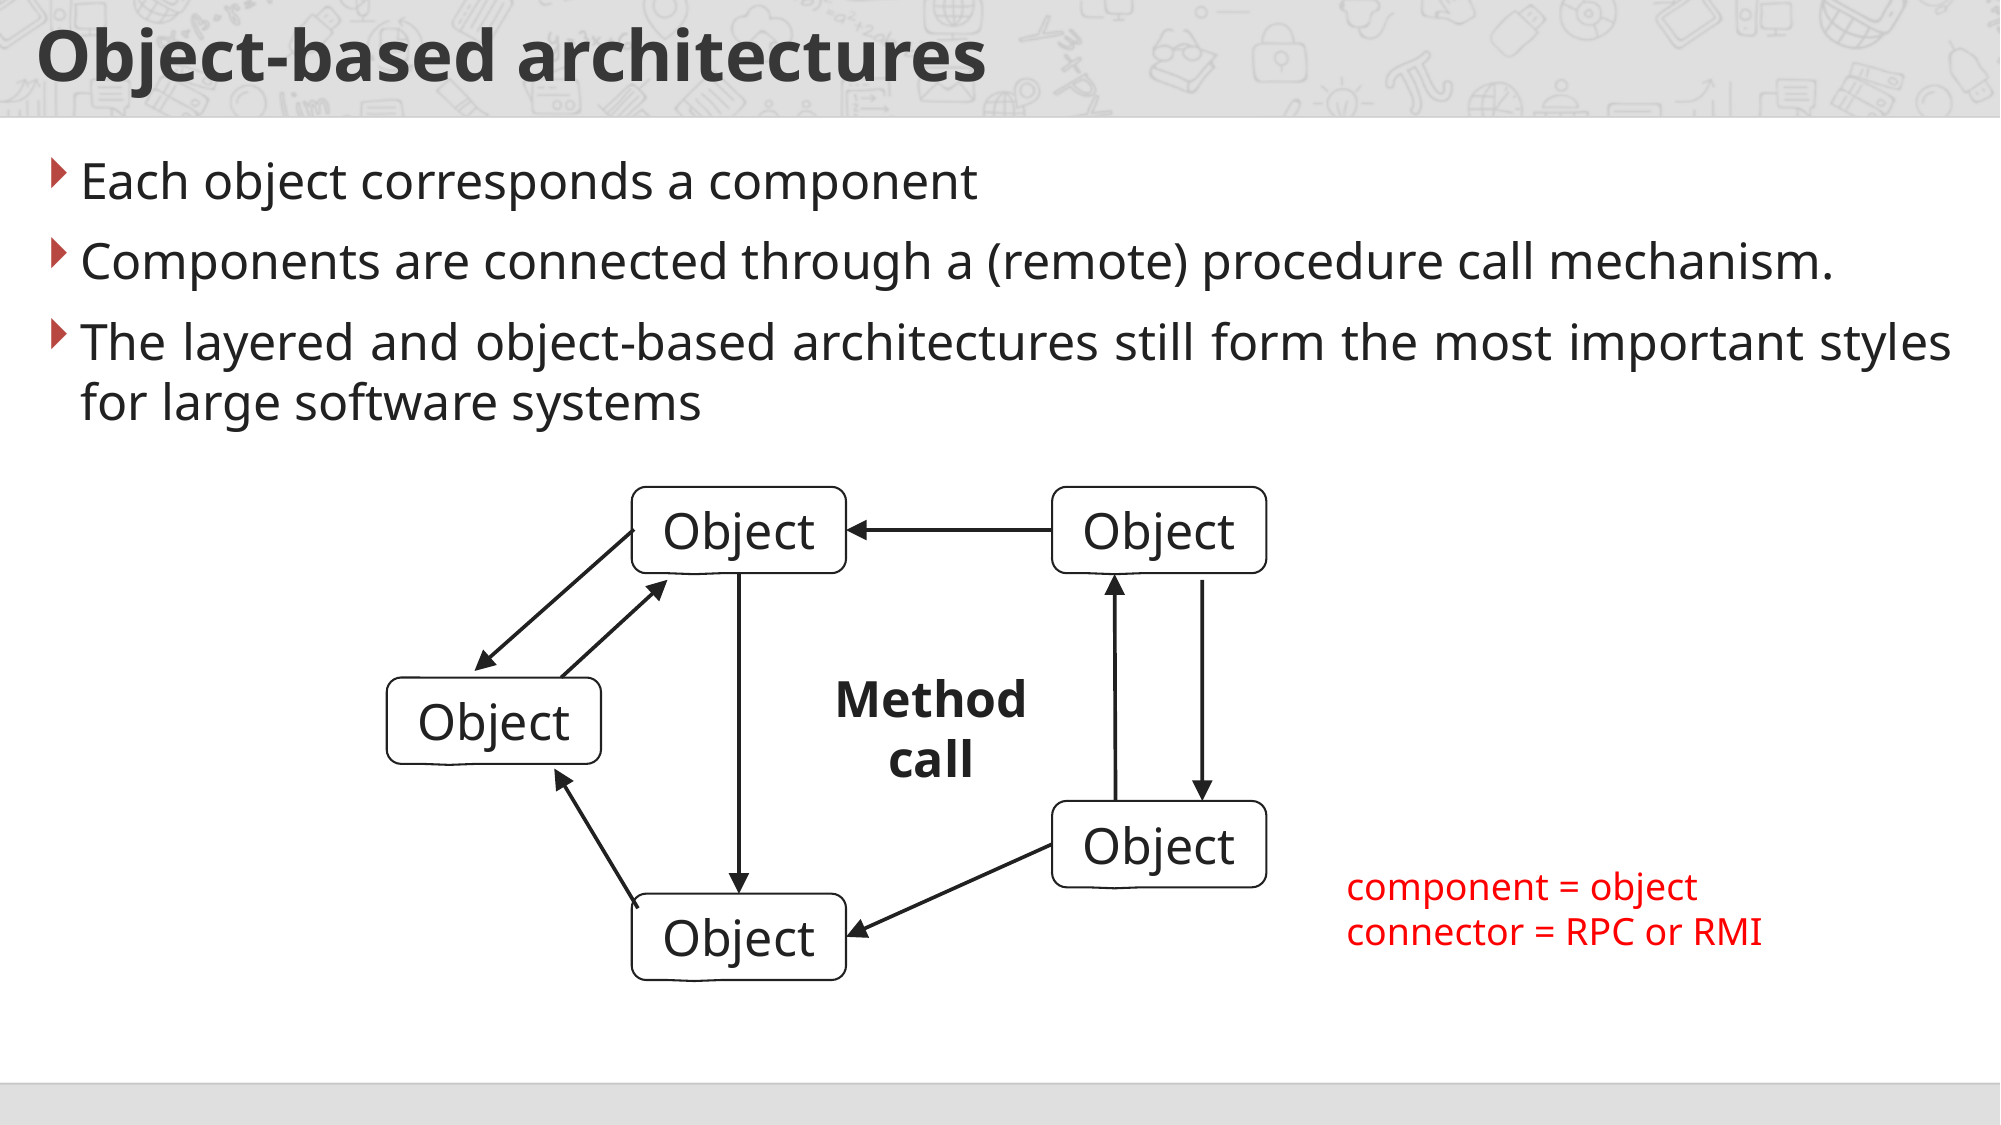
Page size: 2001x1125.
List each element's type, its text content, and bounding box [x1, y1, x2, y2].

text_box component = object connector = RPC or RMI [1331, 855, 1969, 961]
title Object-based architectures [0, 0, 2000, 117]
list Each object corresponds a component Components are connected through a (remote) procedure call mechanism. The layered and object-based architectures still form the most important styles for large software systems [21, 141, 1969, 1059]
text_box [386, 486, 1267, 981]
